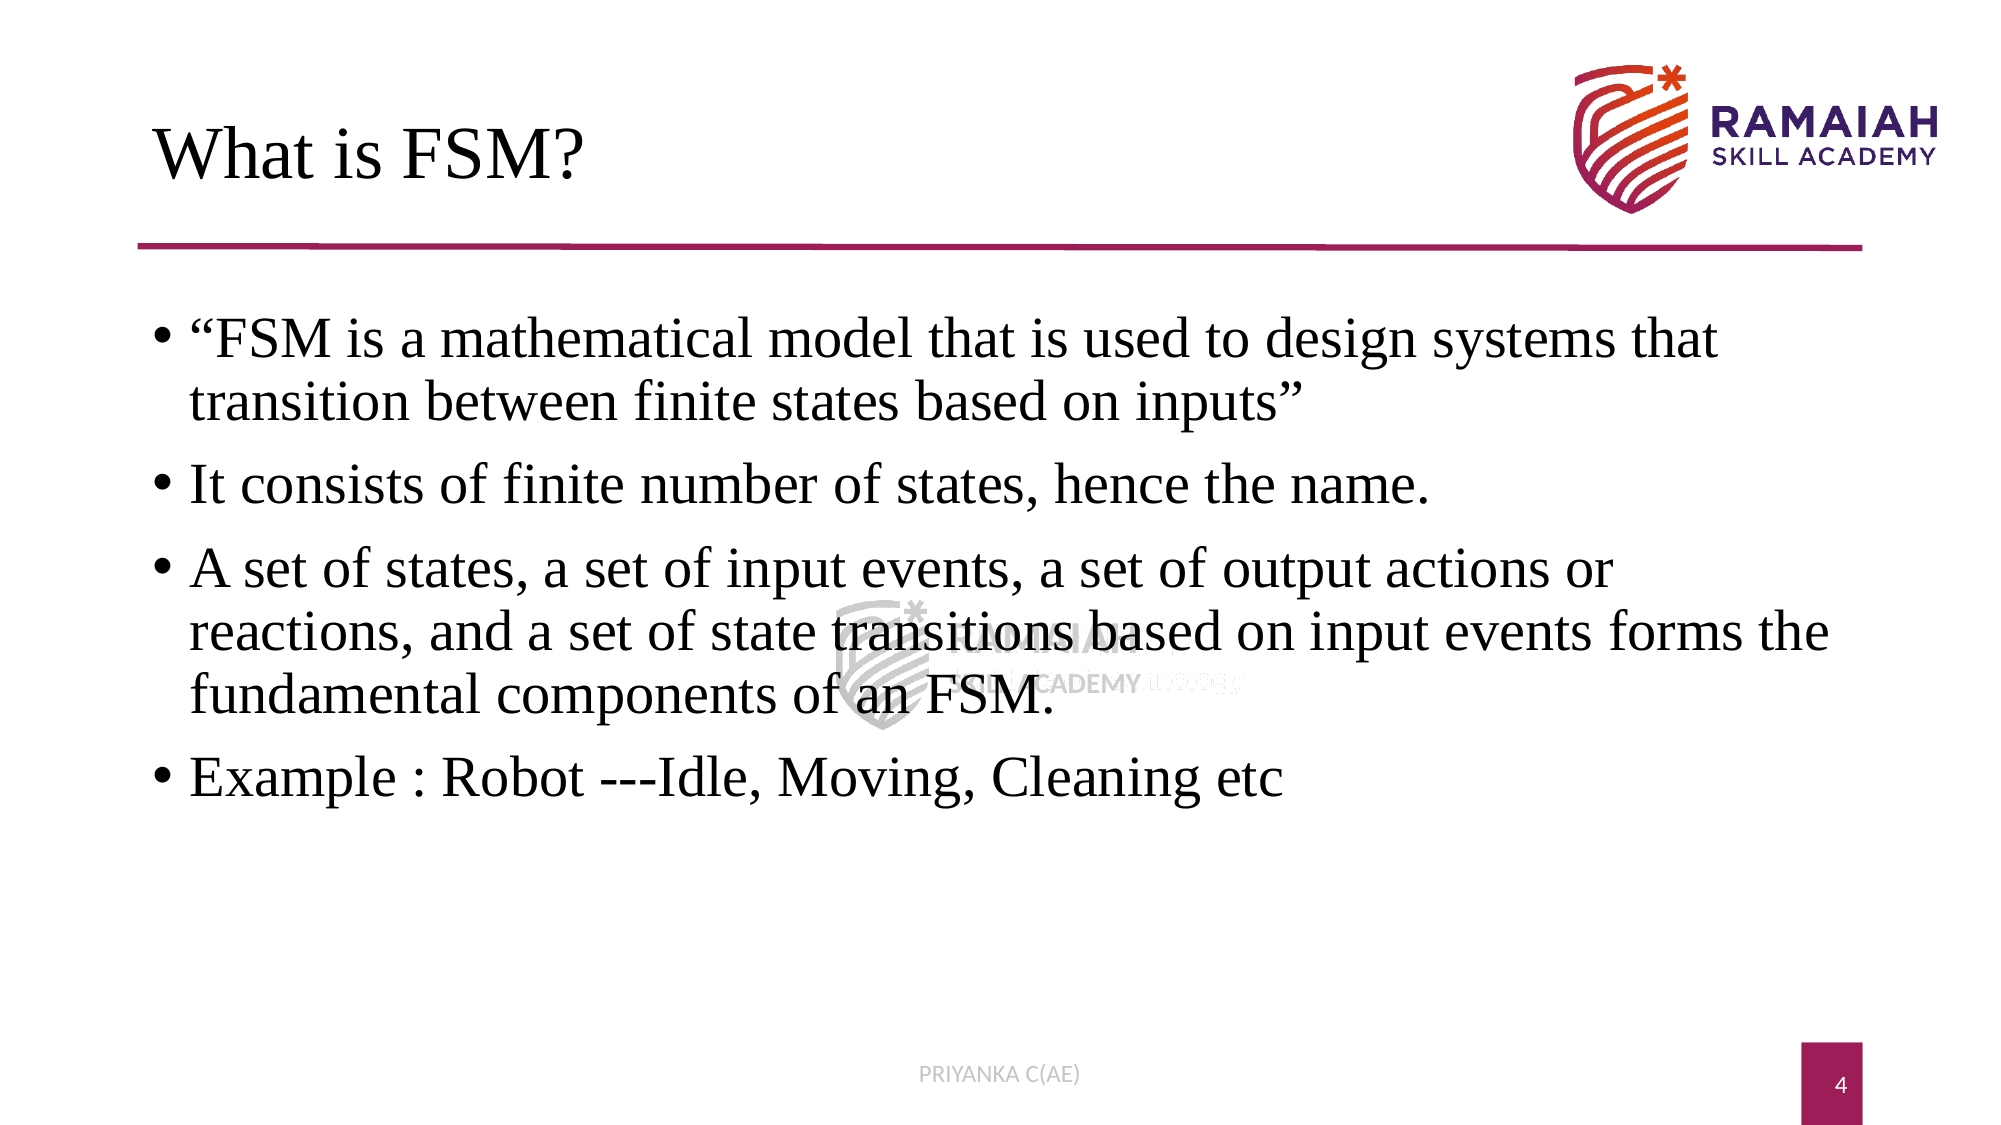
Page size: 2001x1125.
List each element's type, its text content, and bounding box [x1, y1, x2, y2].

list “FSM is a mathematical model that is used to design systems that transition between finite states based on inputs” It consists of finite number of states, hence the name. A set of states, a set of input events, a set of output actions or reactions, and a set of state transitions based on input events forms the fundamental components of an FSM. Example : Robot ---Idle, Moving, Cleaning etc [137, 299, 1863, 1014]
picture [1573, 64, 1937, 214]
footer PRIYANKA C(AE) [662, 1042, 1338, 1103]
title What is FSM? [137, 59, 1497, 248]
